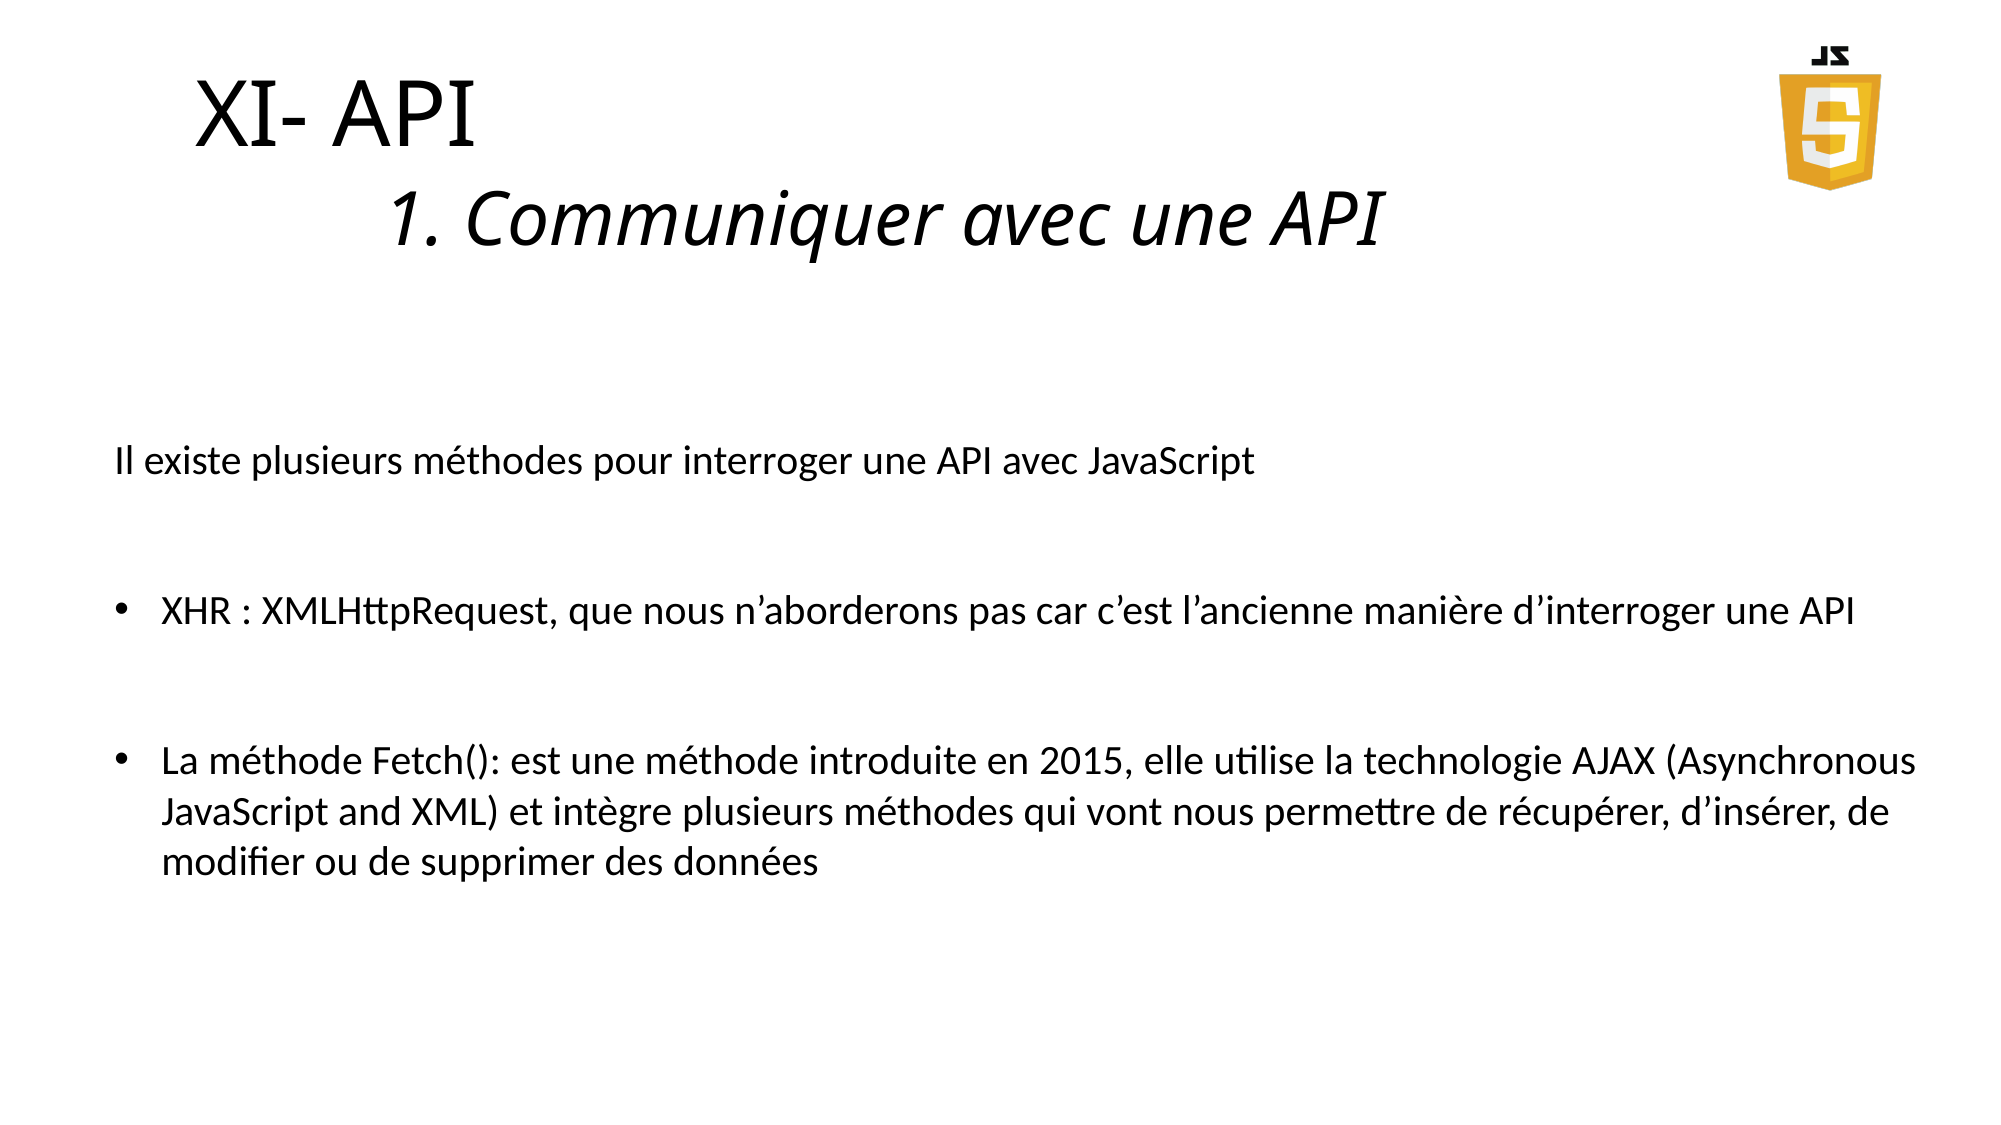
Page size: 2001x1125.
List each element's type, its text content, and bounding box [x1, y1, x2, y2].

title XI- API 1. Communiquer avec une API [180, 47, 2000, 285]
text_box Il existe plusieurs méthodes pour interroger une API avec JavaScript XHR : XMLHttpRequest, que nous n’aborderons pas car c’est l’ancienne manière d’interroger une API La méthode Fetch(): est une méthode introduite en 2015, elle utilise la technologie AJAX (Asynchronous JavaScript and XML) et intègre plusieurs méthodes qui vont nous permettre de récupérer, d’insérer, de modifier ou de supprimer des données [99, 425, 1963, 981]
picture [1702, 46, 1958, 191]
